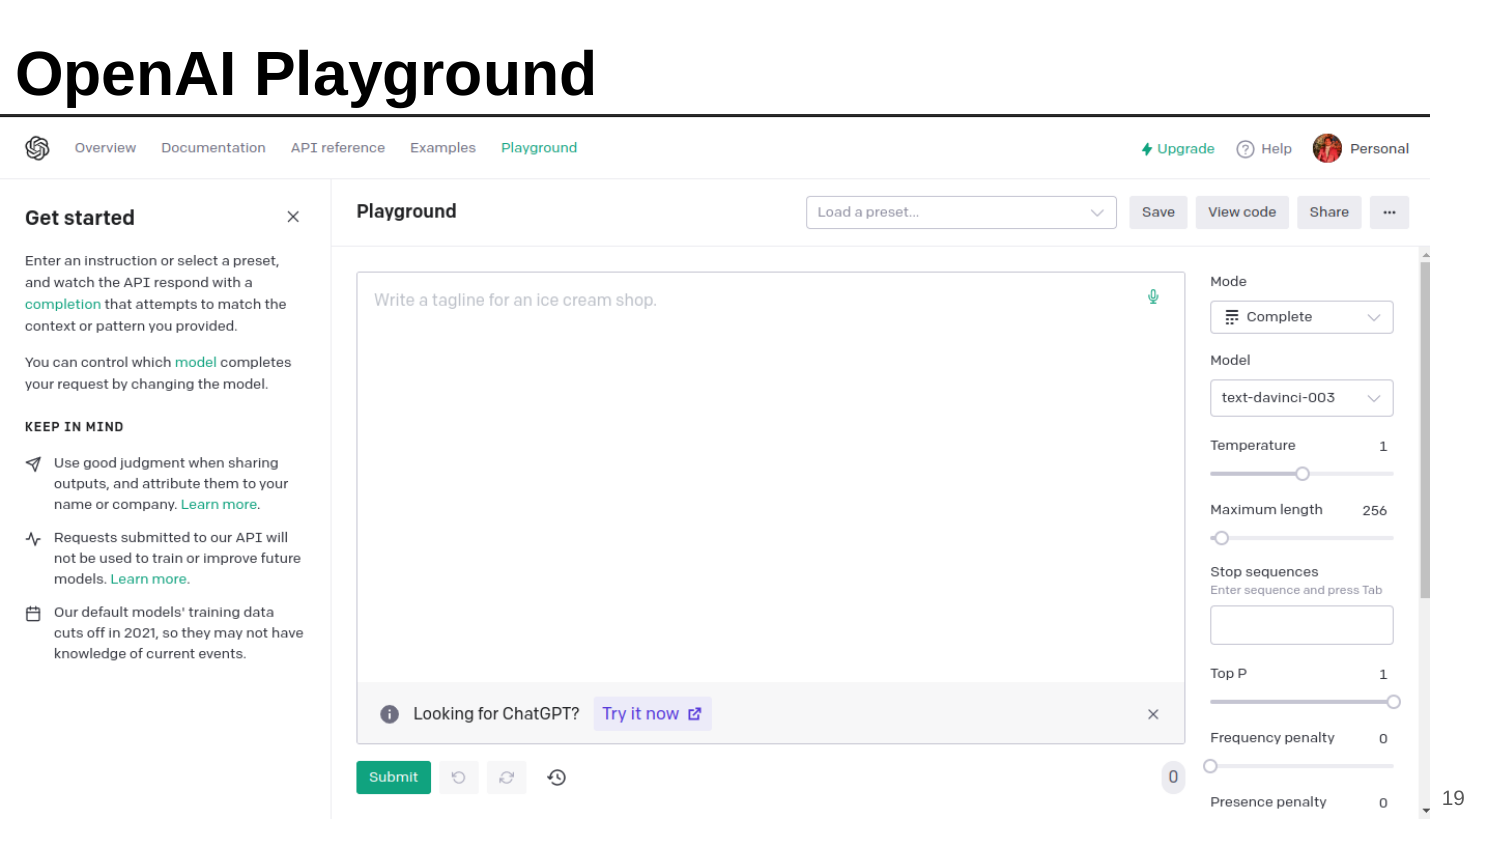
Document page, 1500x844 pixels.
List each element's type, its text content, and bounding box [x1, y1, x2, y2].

picture [0, 114, 1430, 819]
text_box OpenAI Playground [0, 24, 750, 112]
slide_number ‹#› [1389, 764, 1480, 830]
